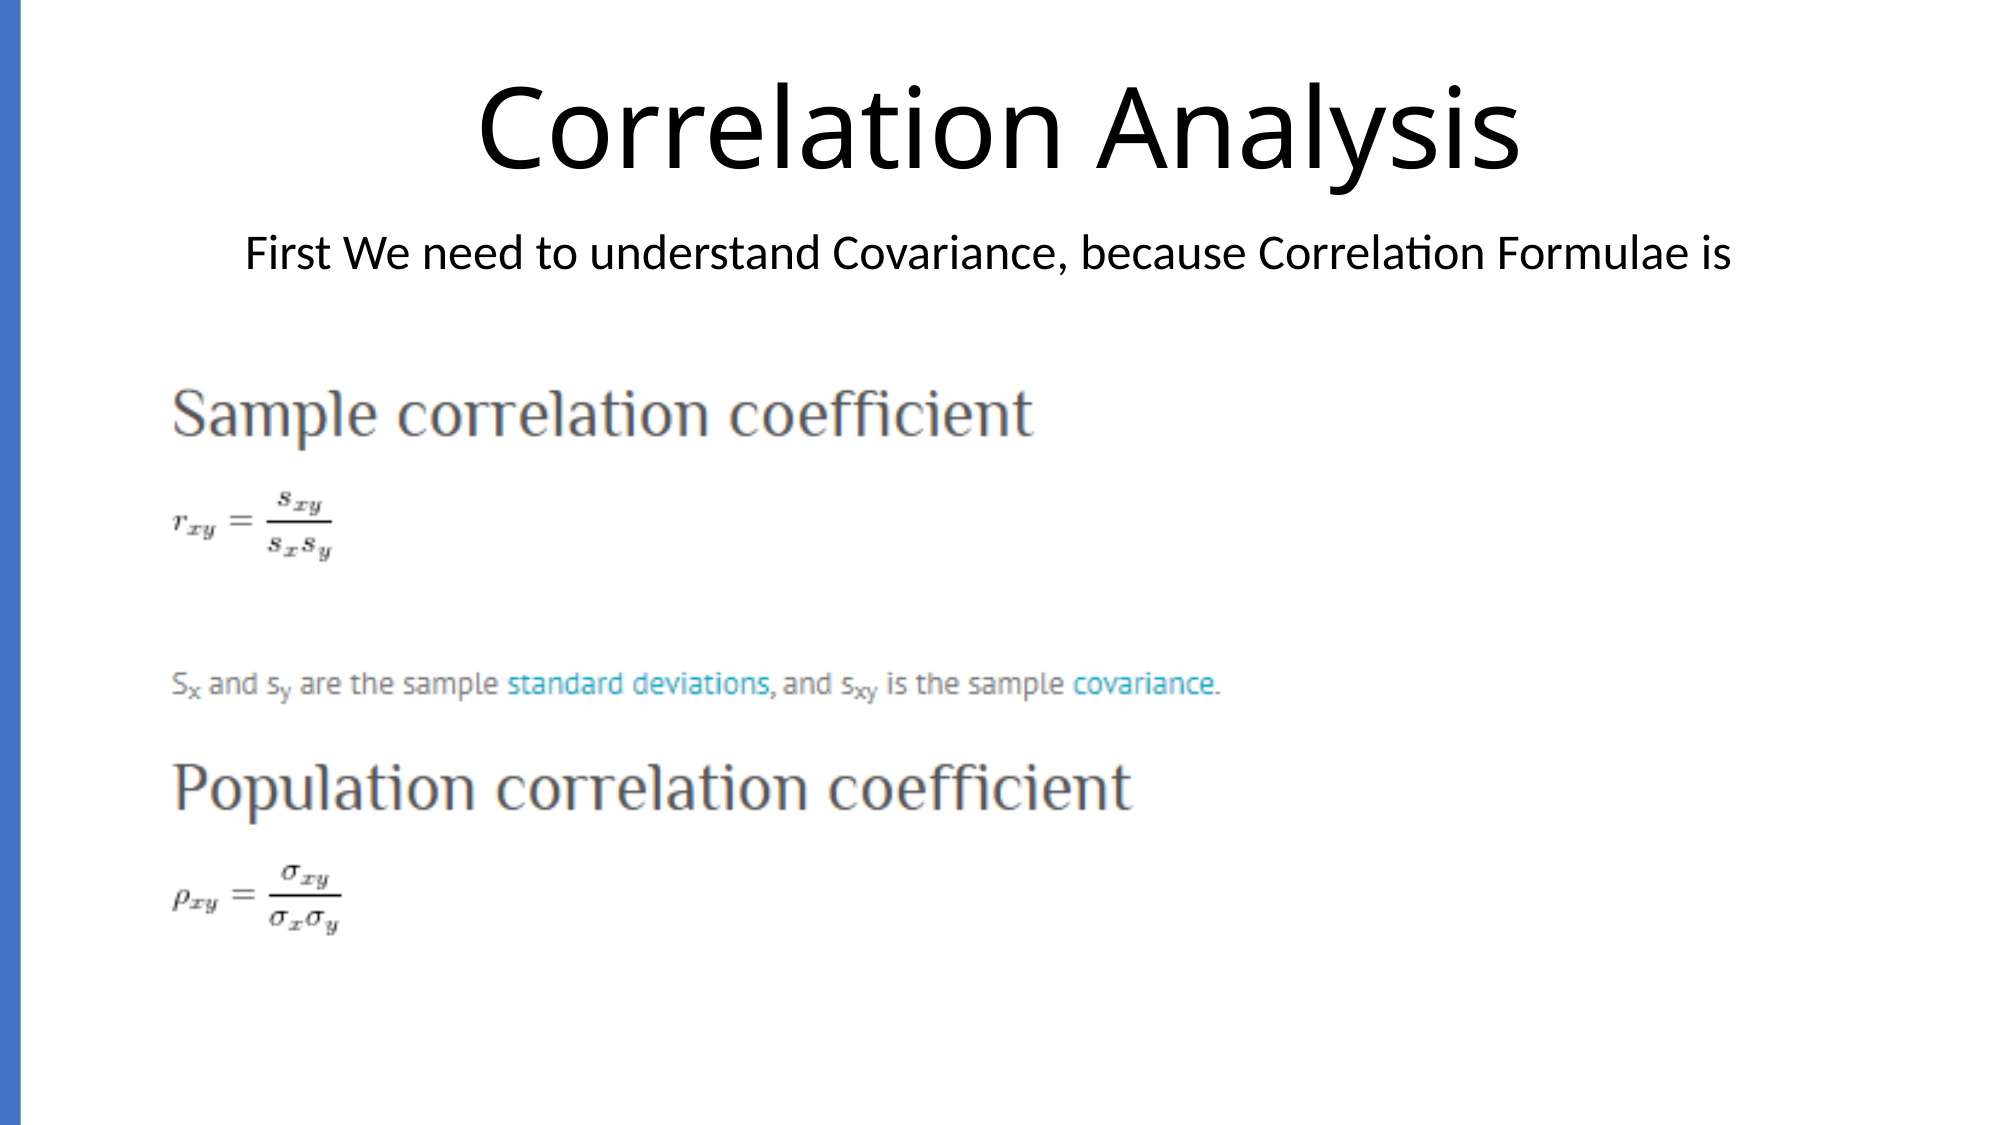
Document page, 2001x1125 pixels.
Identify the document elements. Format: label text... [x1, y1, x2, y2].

picture [137, 350, 1863, 990]
text_box [0, 0, 21, 1125]
text_box First We need to understand Covariance, because Correlation Formulae is [137, 219, 1863, 288]
title Correlation Analysis [137, 47, 1863, 201]
